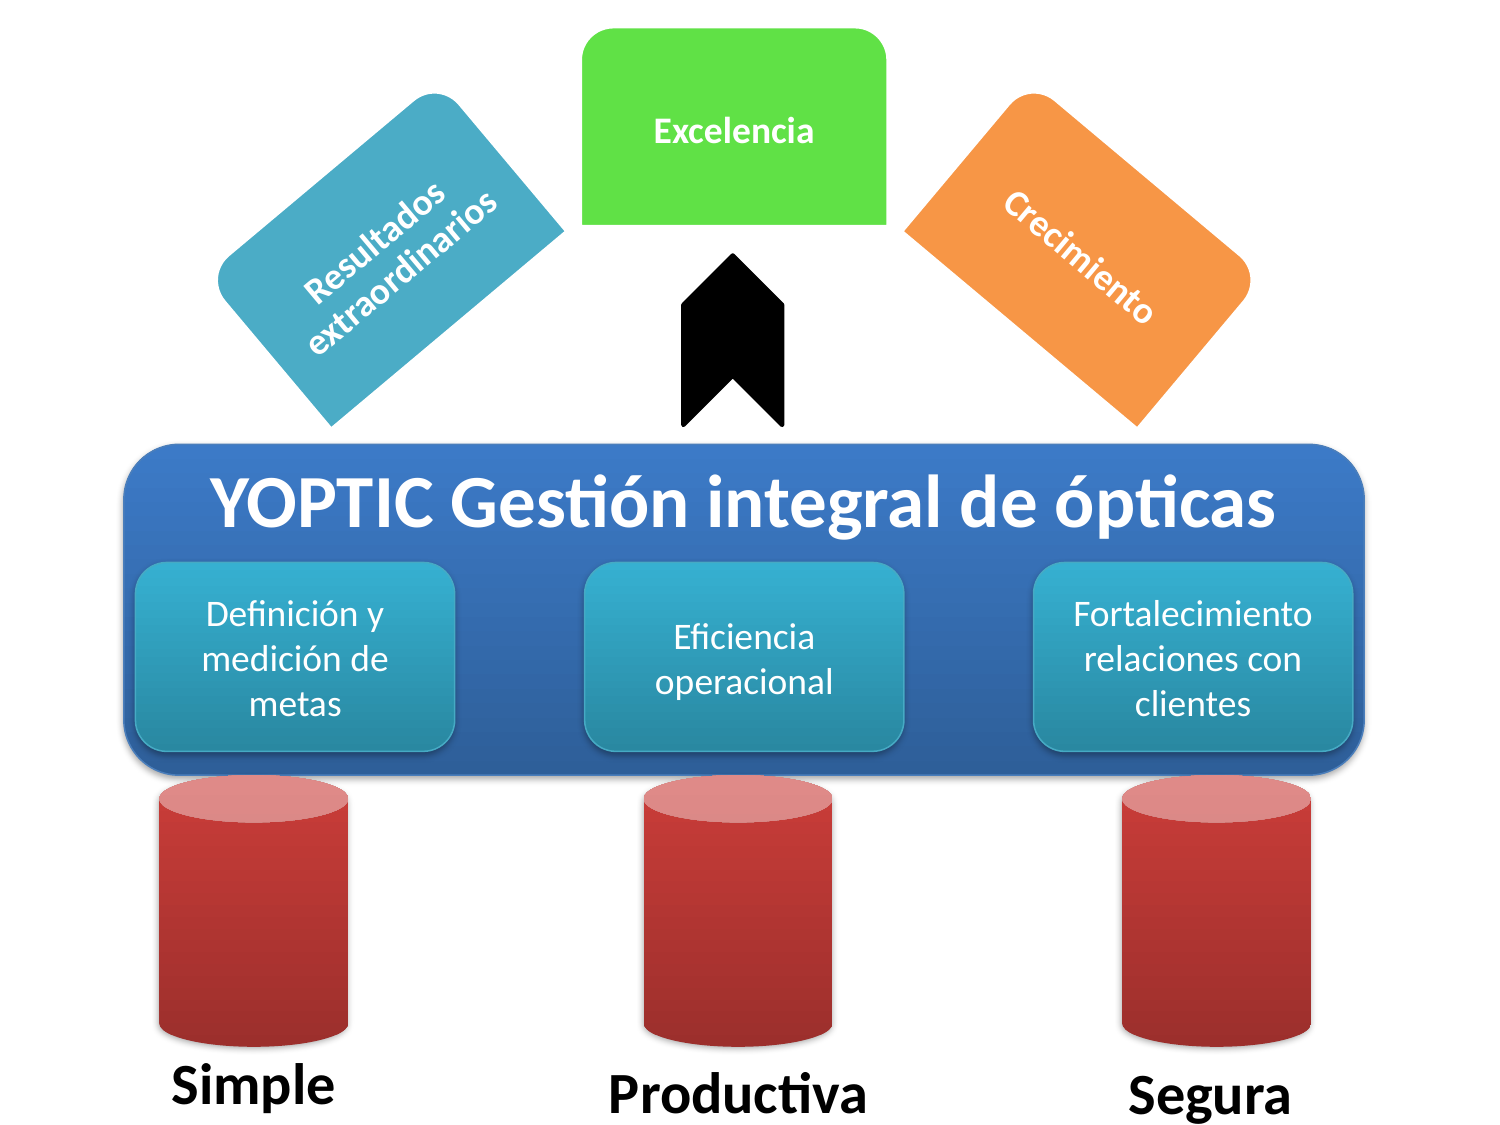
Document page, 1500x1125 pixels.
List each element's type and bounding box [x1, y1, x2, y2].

text_box [123, 444, 1365, 776]
text_box [29, 774, 479, 1125]
text_box [513, 774, 963, 1125]
text_box [985, 774, 1436, 1125]
text_box [229, 0, 1239, 381]
